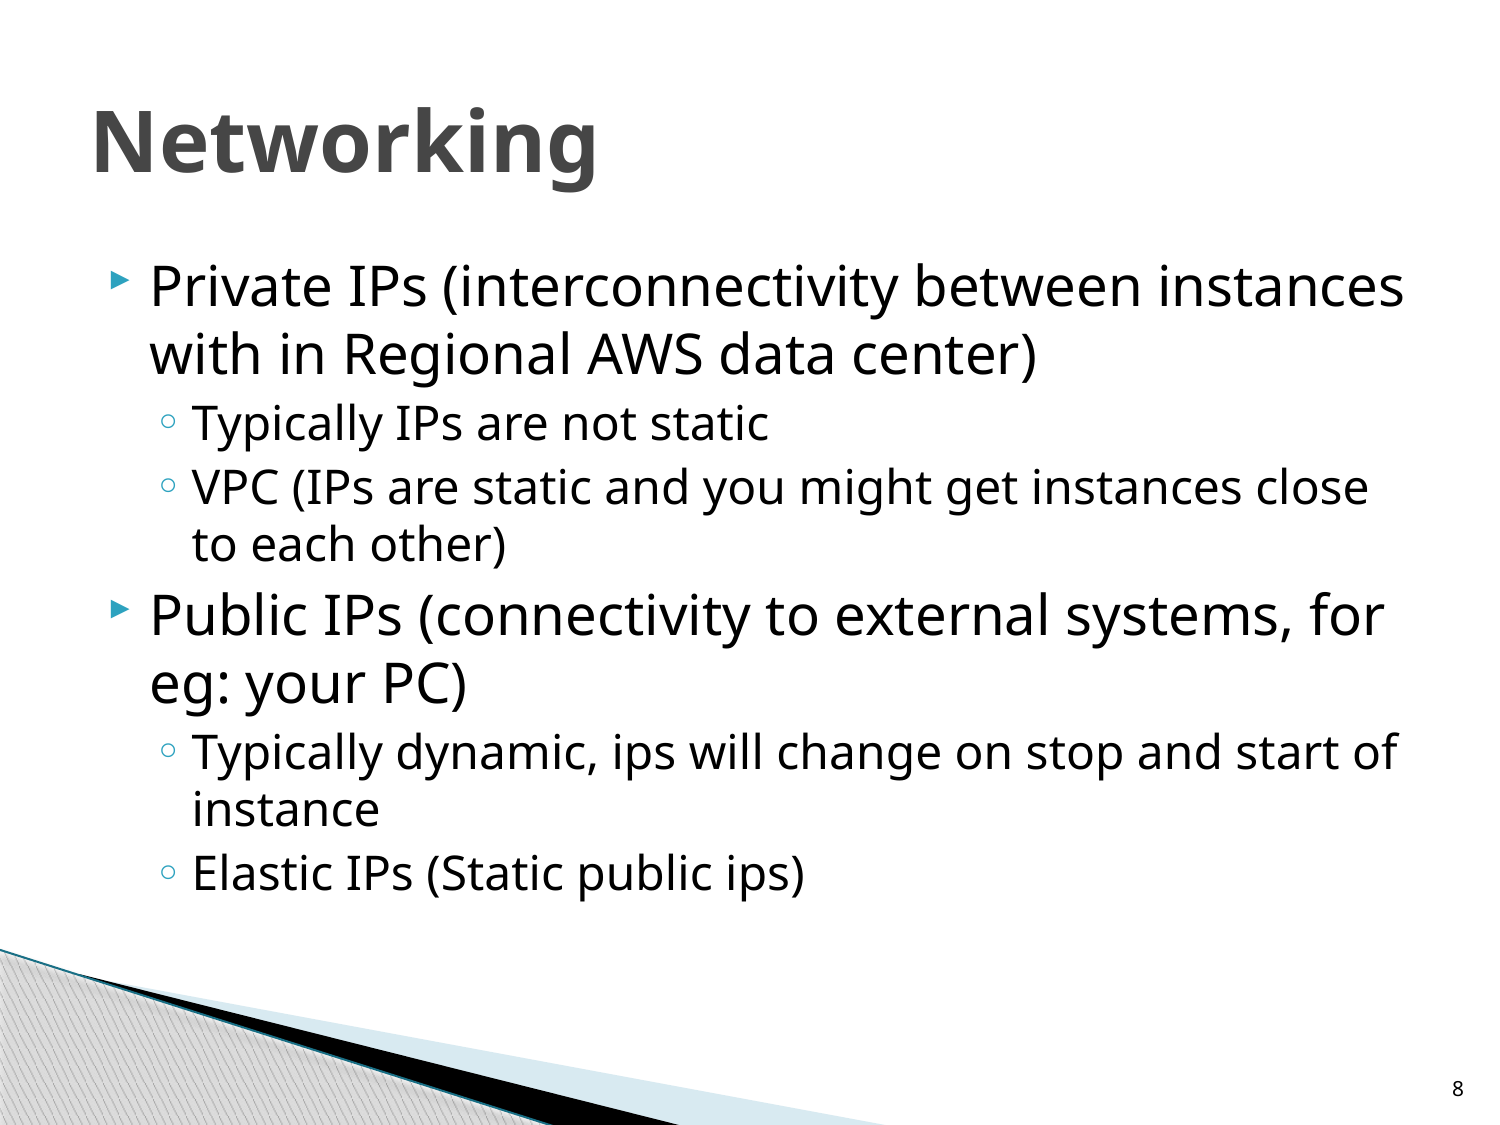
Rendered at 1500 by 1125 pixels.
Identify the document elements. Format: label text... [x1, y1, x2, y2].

list Private IPs (interconnectivity between instances with in Regional AWS data center) Typically IPs are not static VPC (IPs are static and you might get instances close to each other) Public IPs (connectivity to external systems, for eg: your PC) Typically dynamic, ips will change on stop and start of instance Elastic IPs (Static public ips) [75, 243, 1425, 986]
title Networking [75, 45, 1425, 233]
slide_number 8 [1418, 1051, 1479, 1112]
